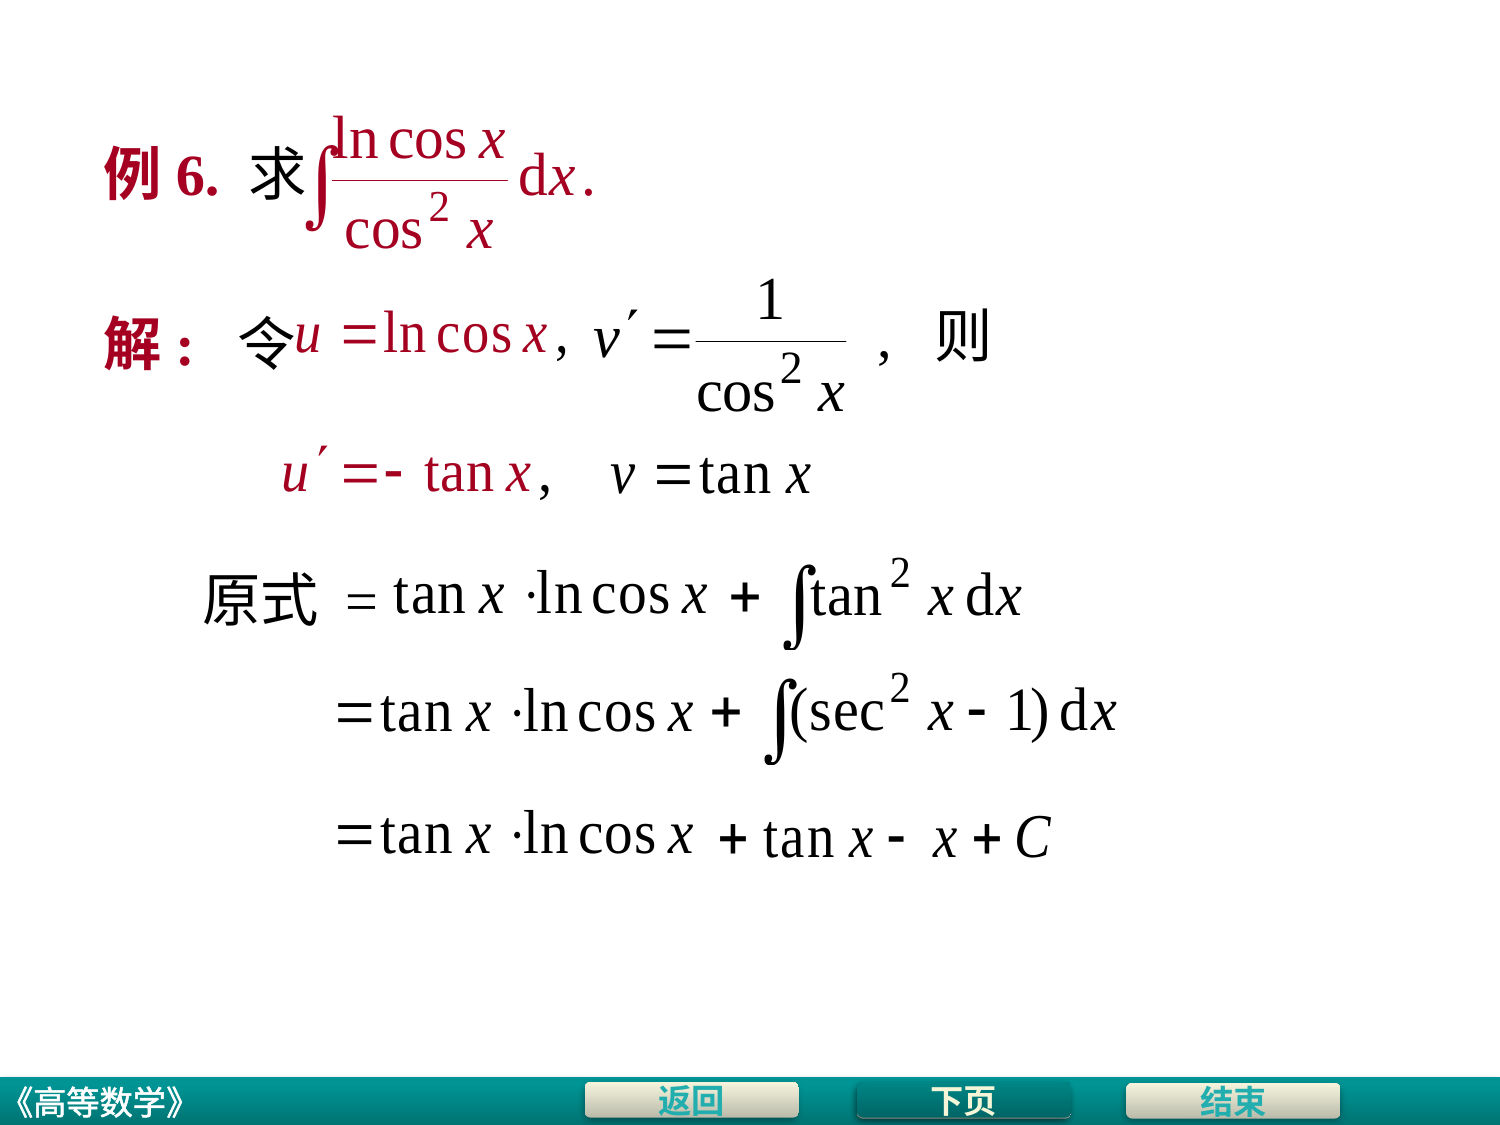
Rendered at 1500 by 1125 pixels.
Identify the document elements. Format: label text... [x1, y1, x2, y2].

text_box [292, 304, 570, 370]
text_box 原式 = [187, 556, 413, 641]
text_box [389, 564, 713, 619]
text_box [705, 662, 1121, 765]
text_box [279, 442, 554, 510]
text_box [608, 449, 815, 499]
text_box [591, 268, 851, 417]
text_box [714, 810, 1061, 863]
text_box 下页 [857, 1082, 1072, 1118]
text_box 解: 令 [88, 299, 339, 384]
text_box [329, 803, 699, 859]
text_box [724, 547, 1038, 651]
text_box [328, 681, 699, 737]
title 例6. 求 [88, 129, 287, 230]
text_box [292, 107, 596, 254]
text_box , 则 [862, 291, 1034, 377]
